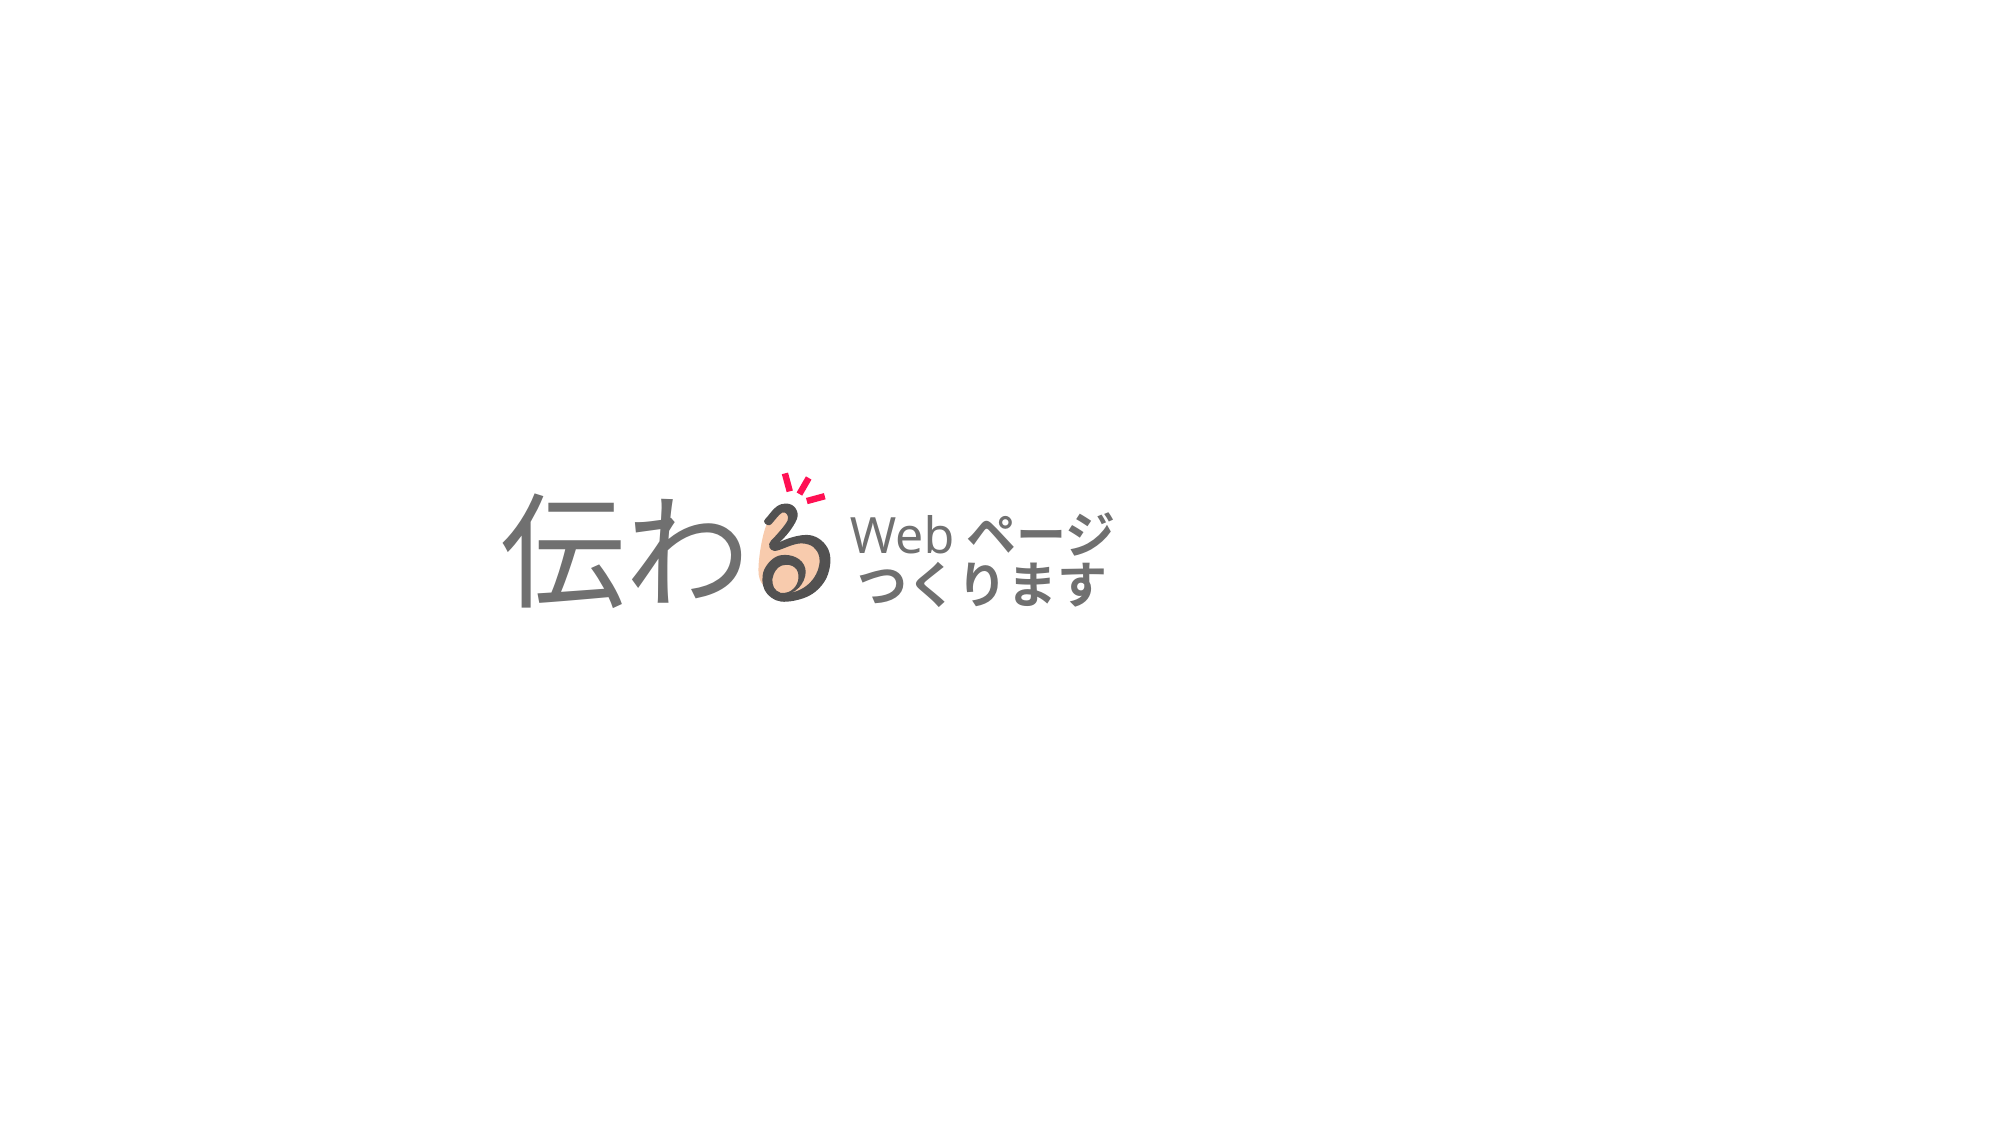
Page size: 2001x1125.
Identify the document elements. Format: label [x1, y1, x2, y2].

text_box [483, 466, 1129, 633]
